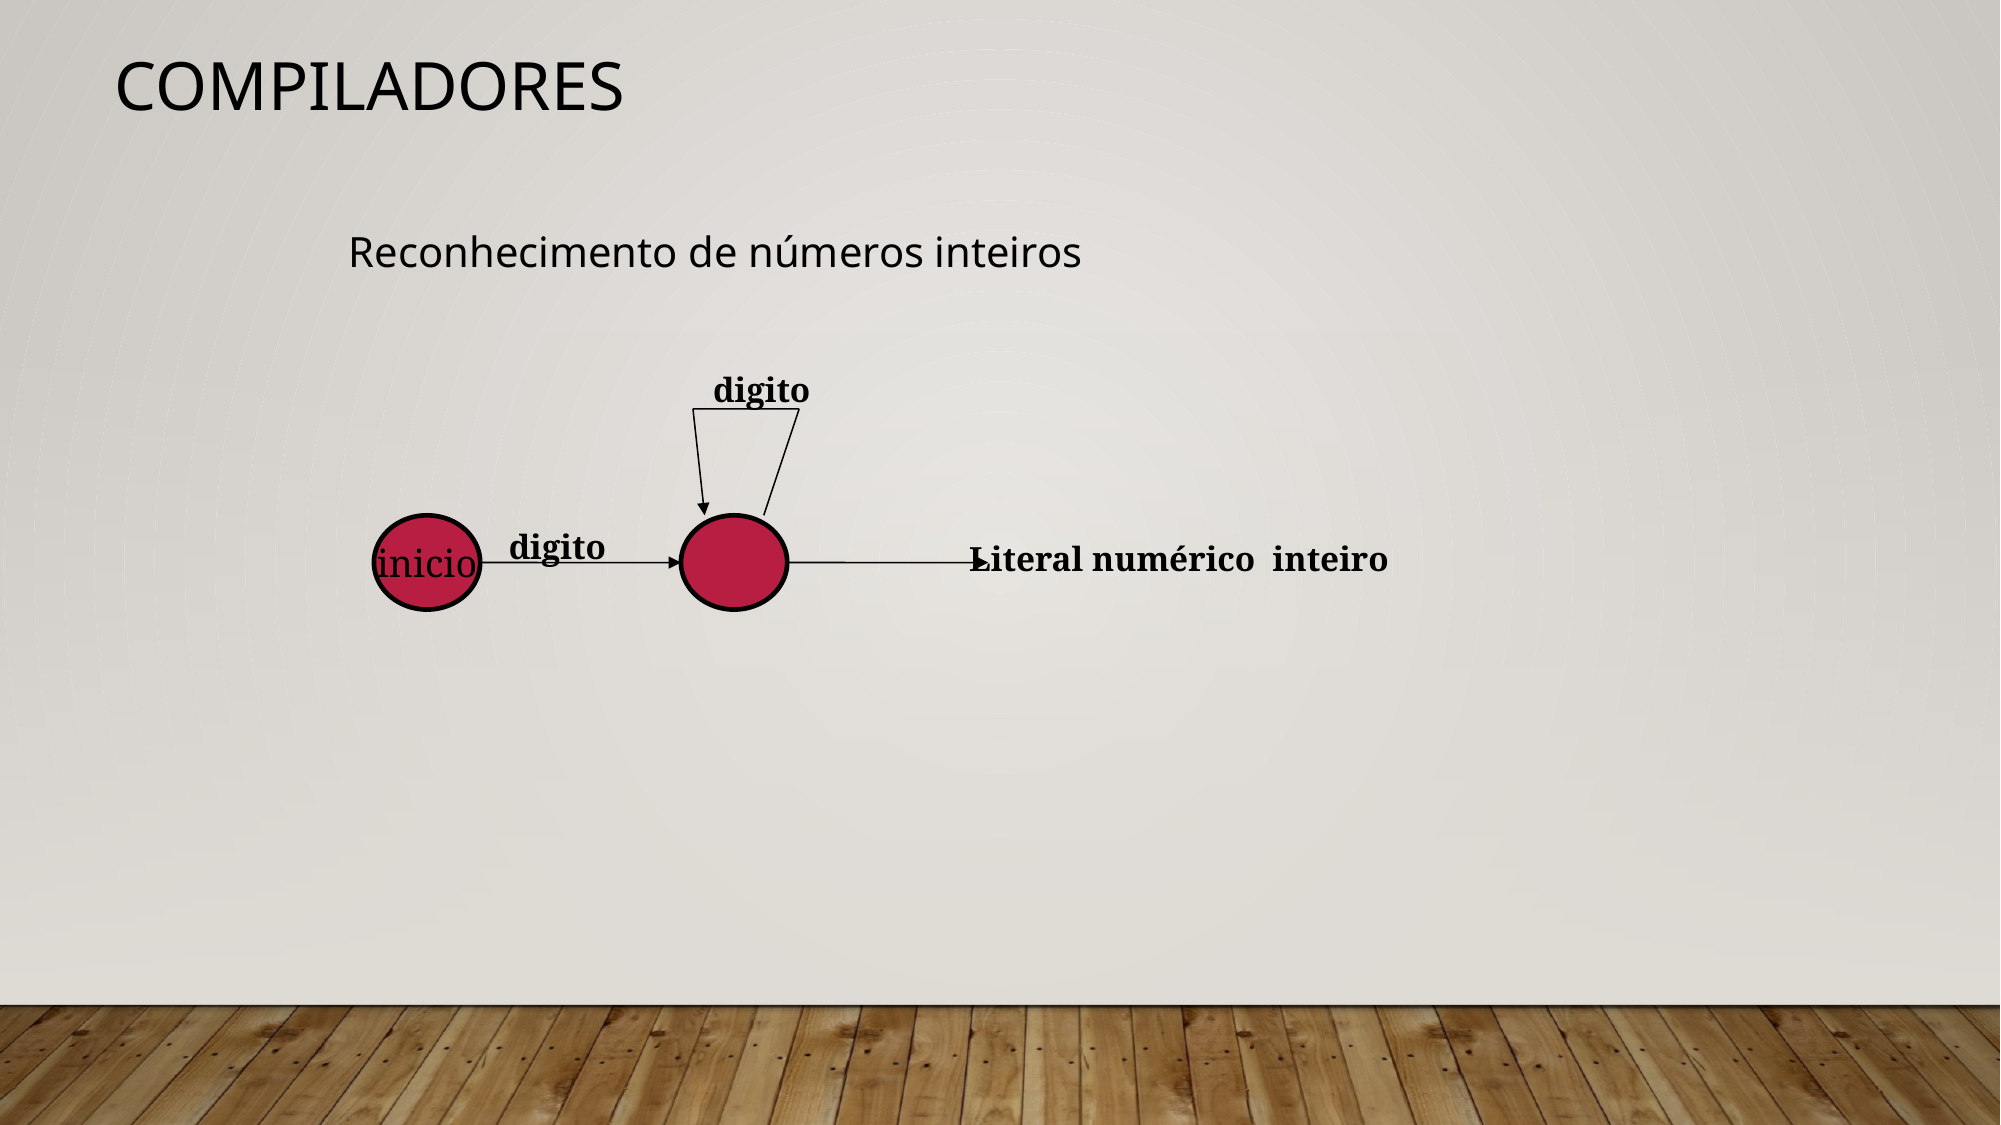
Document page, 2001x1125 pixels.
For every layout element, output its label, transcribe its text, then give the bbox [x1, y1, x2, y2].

text_box [692, 408, 710, 516]
text_box digito [494, 518, 622, 574]
text_box inicio [373, 515, 481, 610]
title Compiladores [99, 45, 1900, 233]
text_box digito [698, 361, 826, 417]
text_box Literal numérico inteiro [954, 530, 1414, 586]
text_box [622, 556, 680, 569]
list Reconhecimento de números inteiros [312, 208, 1686, 1094]
picture [0, 1005, 2000, 1125]
text_box [680, 515, 788, 610]
